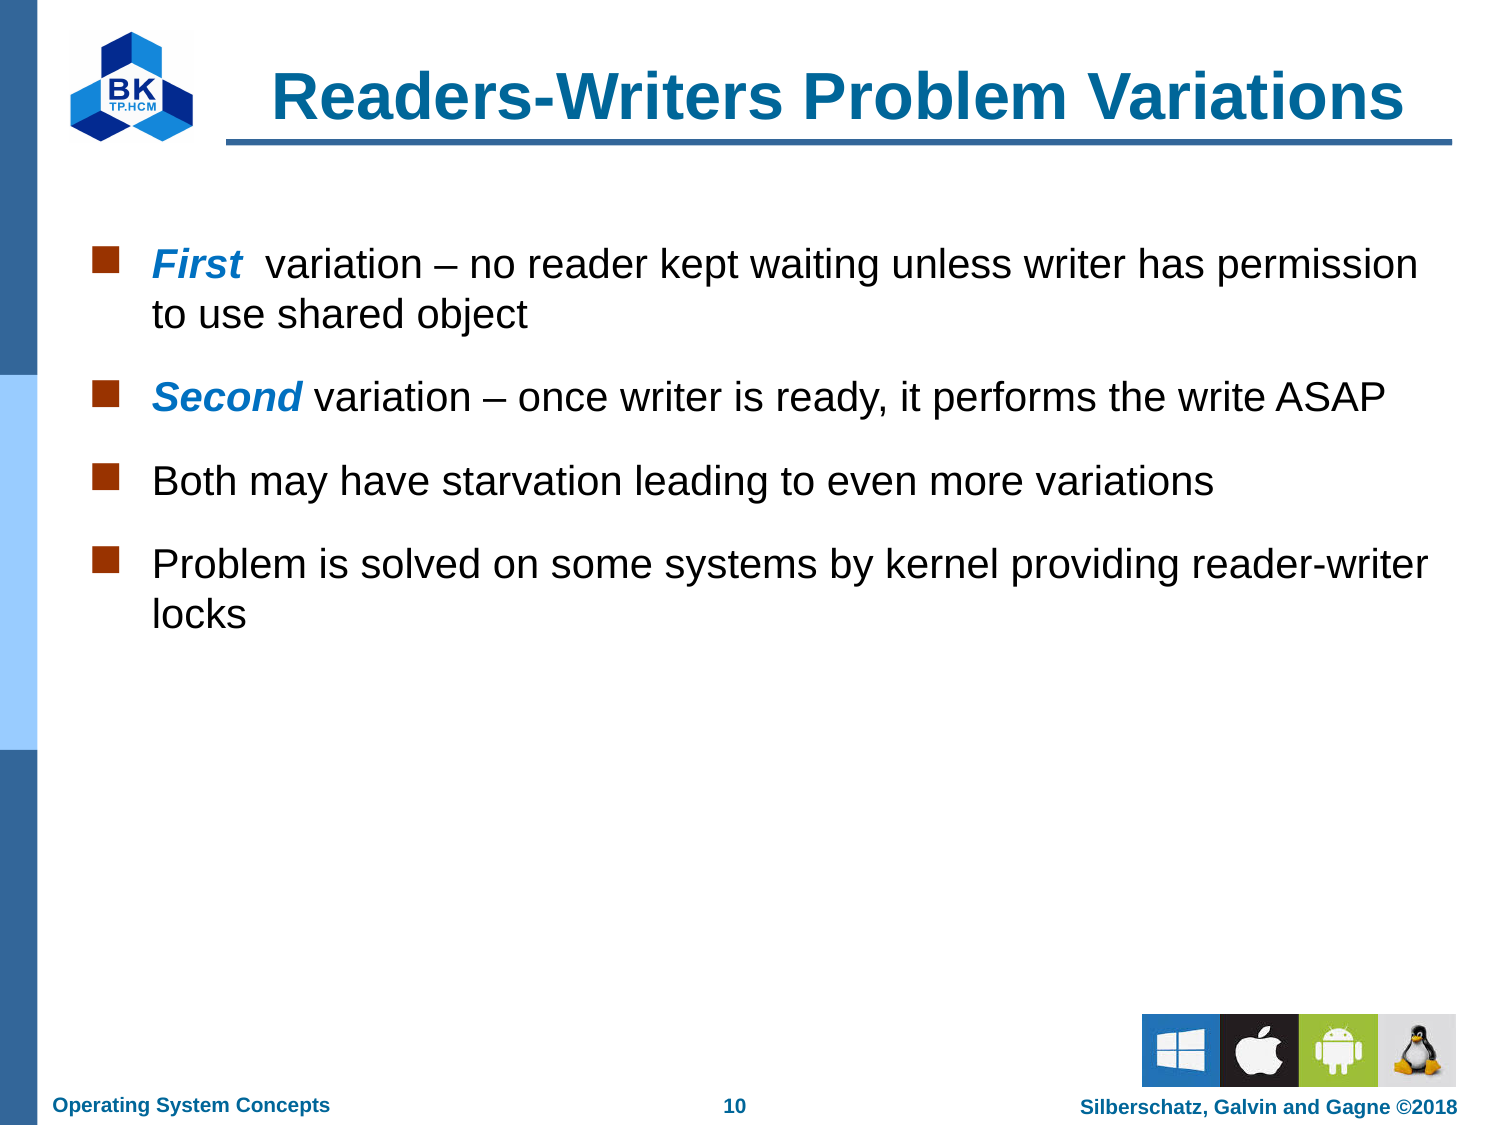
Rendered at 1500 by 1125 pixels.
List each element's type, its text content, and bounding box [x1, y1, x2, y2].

picture [69, 30, 194, 143]
title Readers-Writers Problem Variations [226, 45, 1452, 141]
list First variation – no reader kept waiting unless writer has permission to use shared object Second variation – once writer is ready, it performs the write ASAP Both may have starvation leading to even more variations Problem is solved on some systems by kernel providing reader-writer locks [80, 229, 1453, 1053]
picture [1142, 1014, 1456, 1087]
